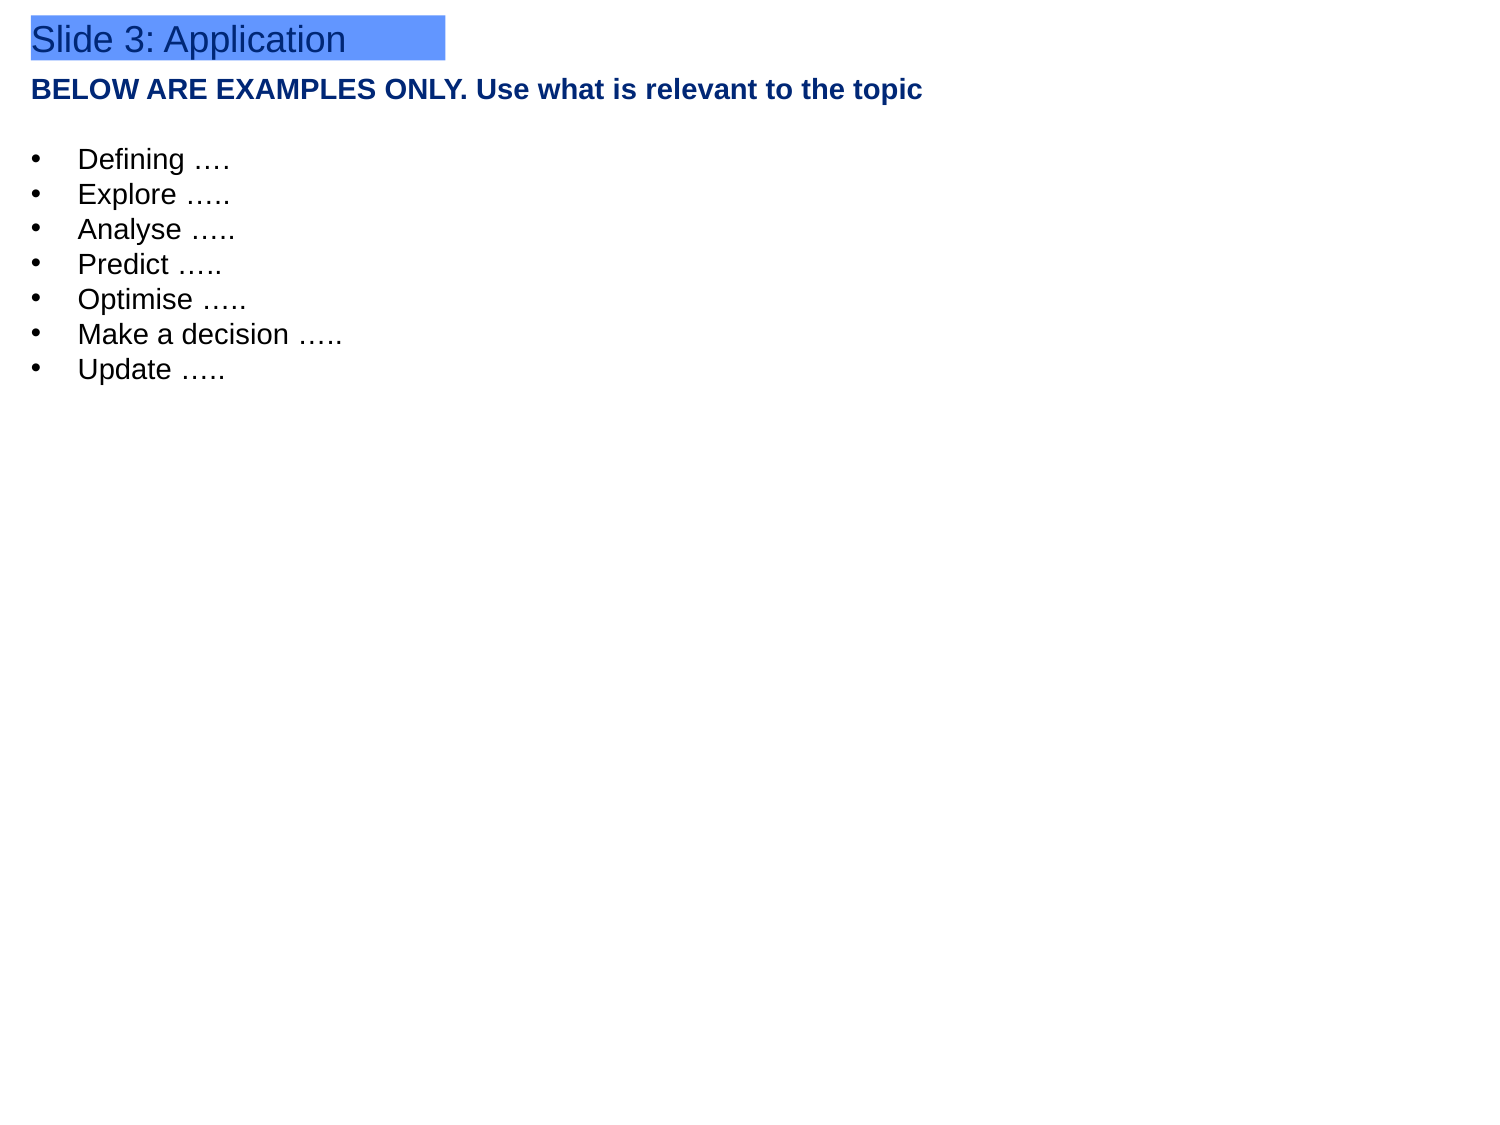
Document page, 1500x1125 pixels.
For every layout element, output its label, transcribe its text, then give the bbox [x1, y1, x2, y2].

text_box BELOW ARE EXAMPLES ONLY. Use what is relevant to the topic Defining …. Explore ….. Analyse ….. Predict ….. Optimise ….. Make a decision ….. Update ….. [30, 70, 1423, 421]
text_box Slide 3: Application [30, 15, 446, 61]
